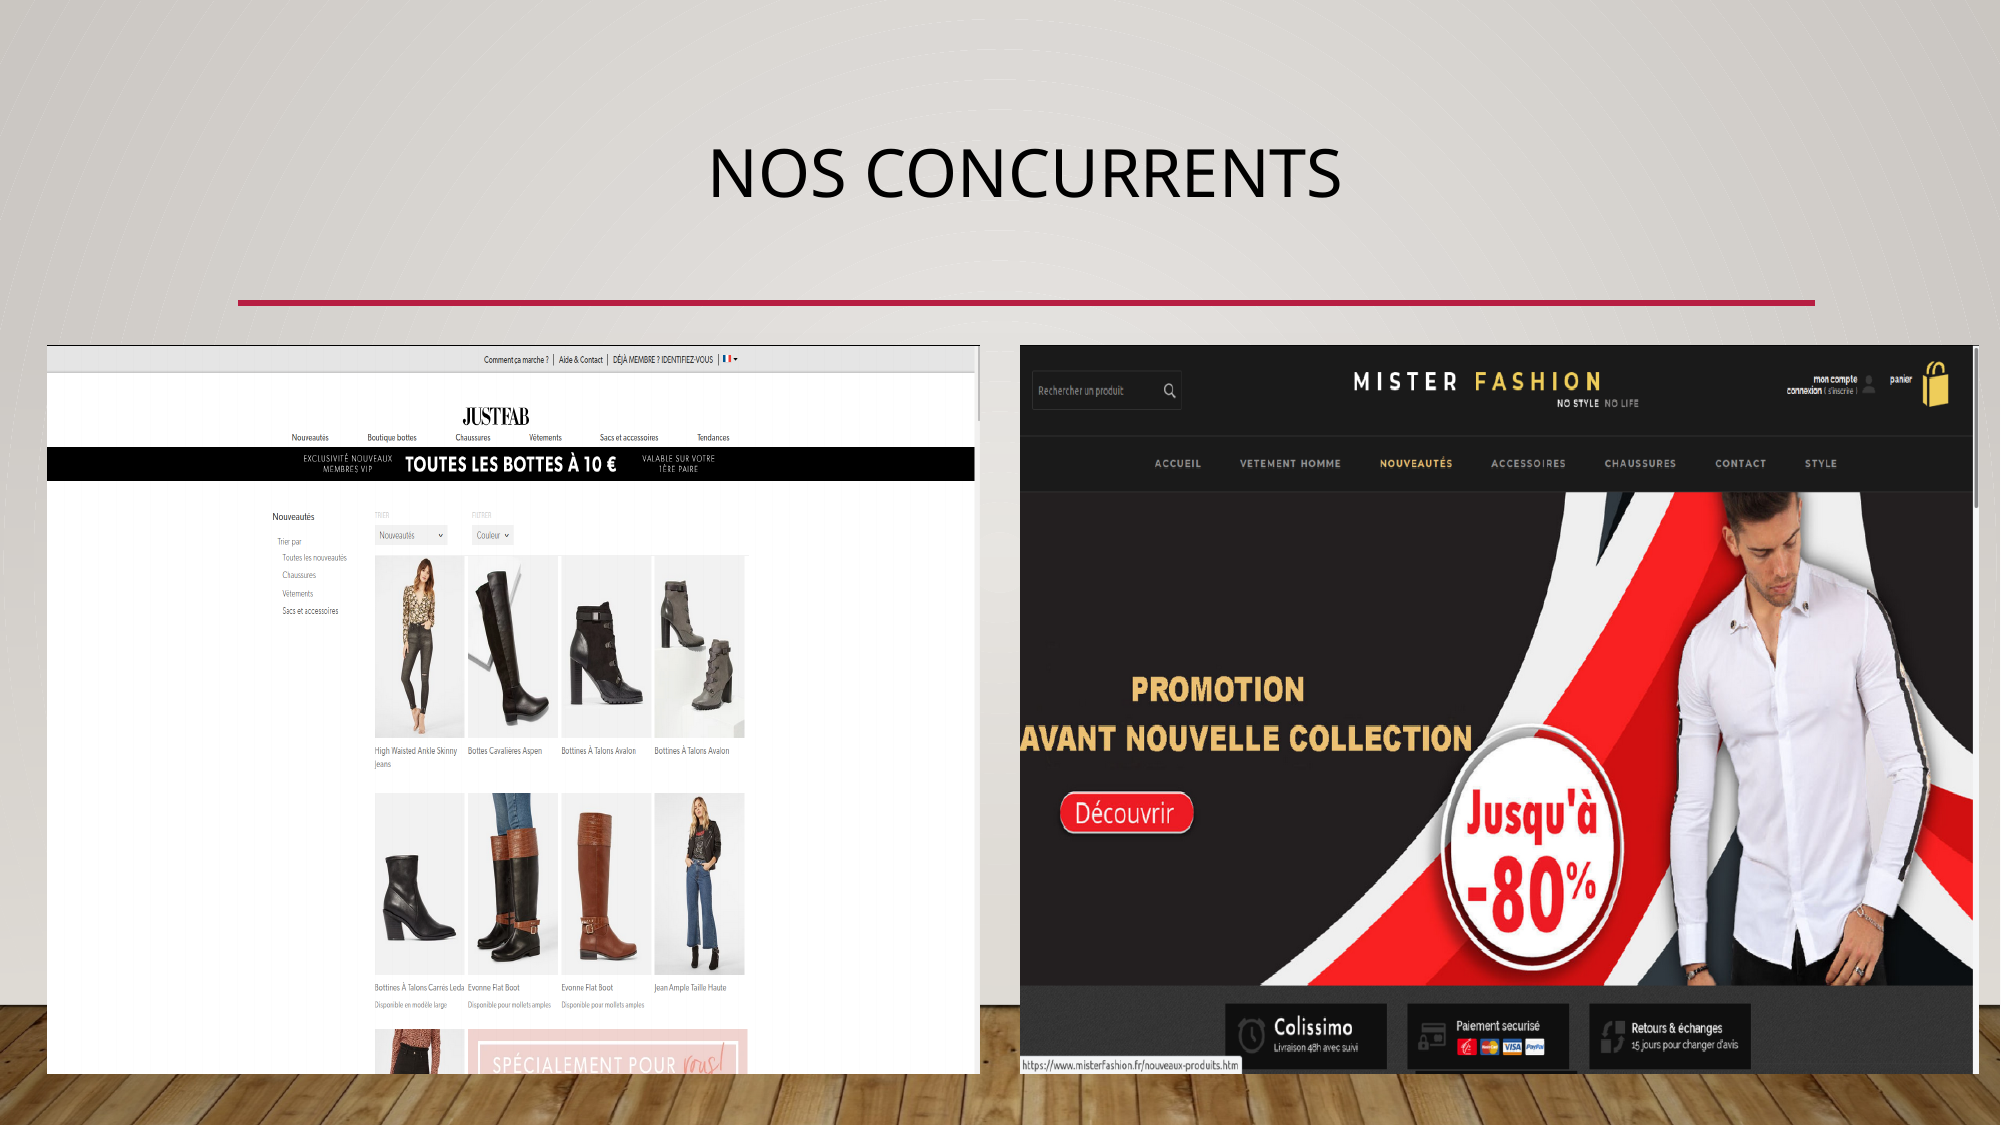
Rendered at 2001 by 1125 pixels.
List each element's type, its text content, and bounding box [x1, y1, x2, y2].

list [47, 344, 980, 1074]
title Nos concurrents [238, 131, 1814, 305]
picture [0, 344, 2000, 1125]
